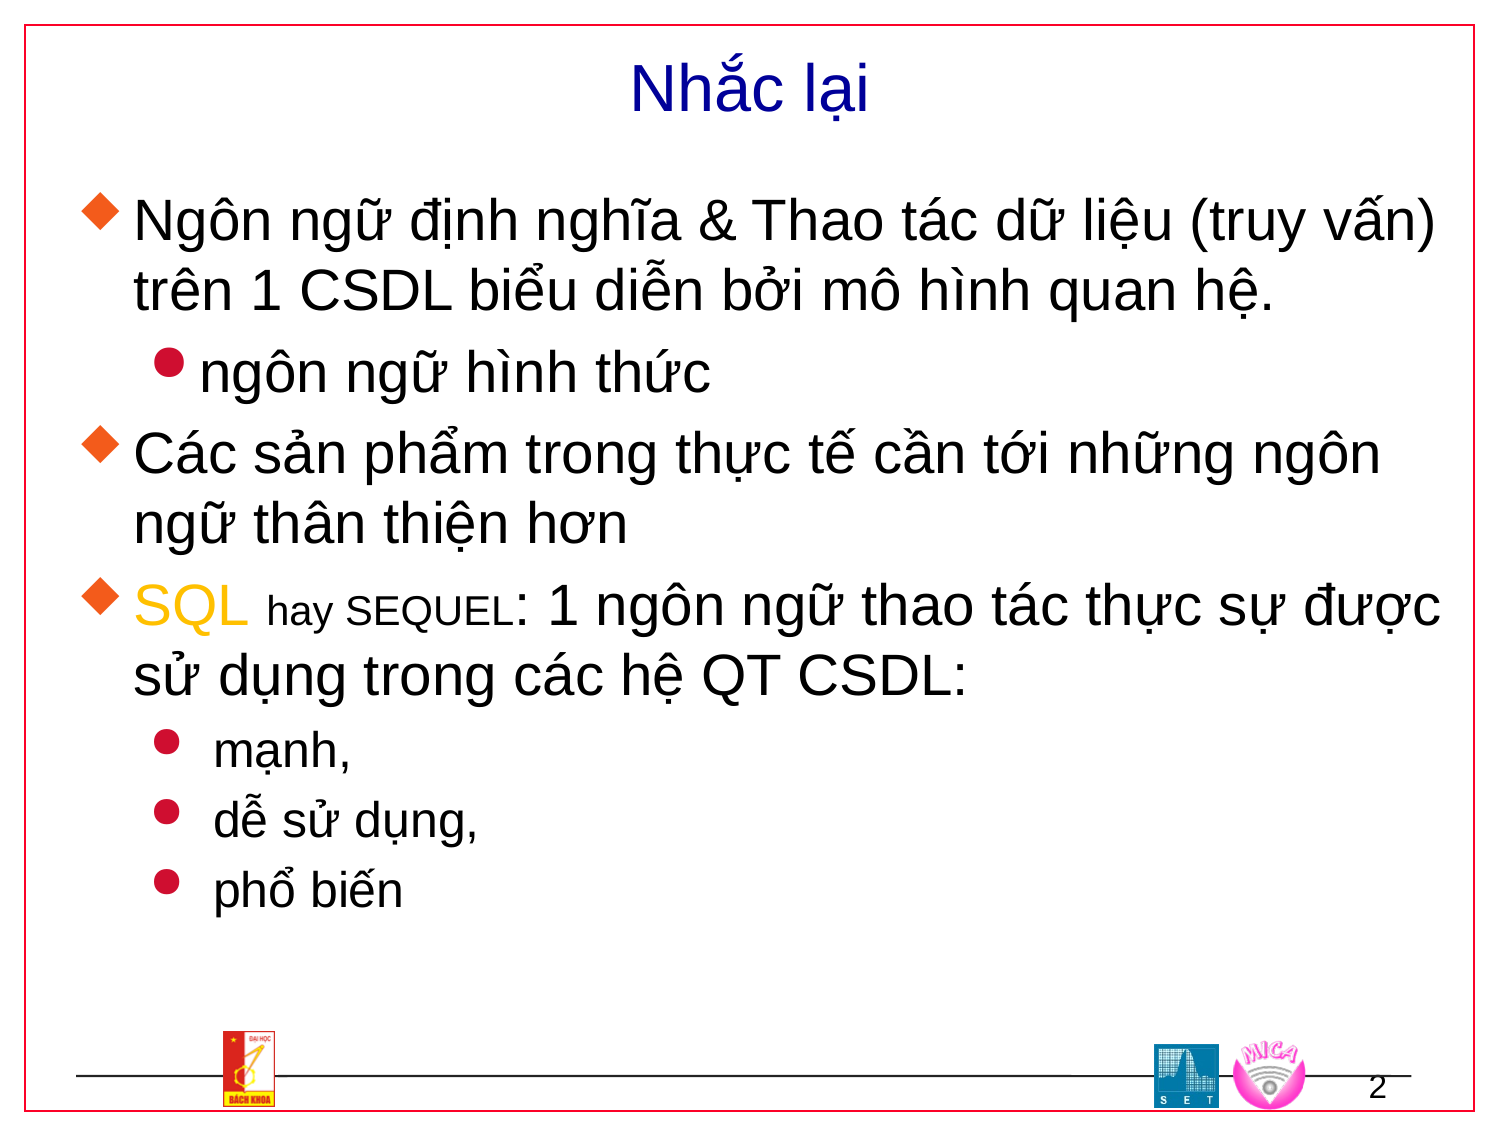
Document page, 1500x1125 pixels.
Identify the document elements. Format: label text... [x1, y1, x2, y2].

list Ngôn ngữ định nghĩa & Thao tác dữ liệu (truy vấn) trên 1 CSDL biểu diễn bởi mô hình quan hệ. ngôn ngữ hình thức Các sản phẩm trong thực tế cần tới những ngôn ngữ thân thiện hơn SQL hay SEQUEL: 1 ngôn ngữ thao tác thực sự được sử dụng trong các hệ QT CSDL: mạnh, dễ sử dụng, phổ biến [61, 174, 1463, 1051]
picture [222, 1051, 276, 1108]
picture [1231, 1100, 1307, 1111]
slide_number 2 [1074, 1025, 1388, 1100]
title Nhắc lại [0, 43, 1500, 126]
